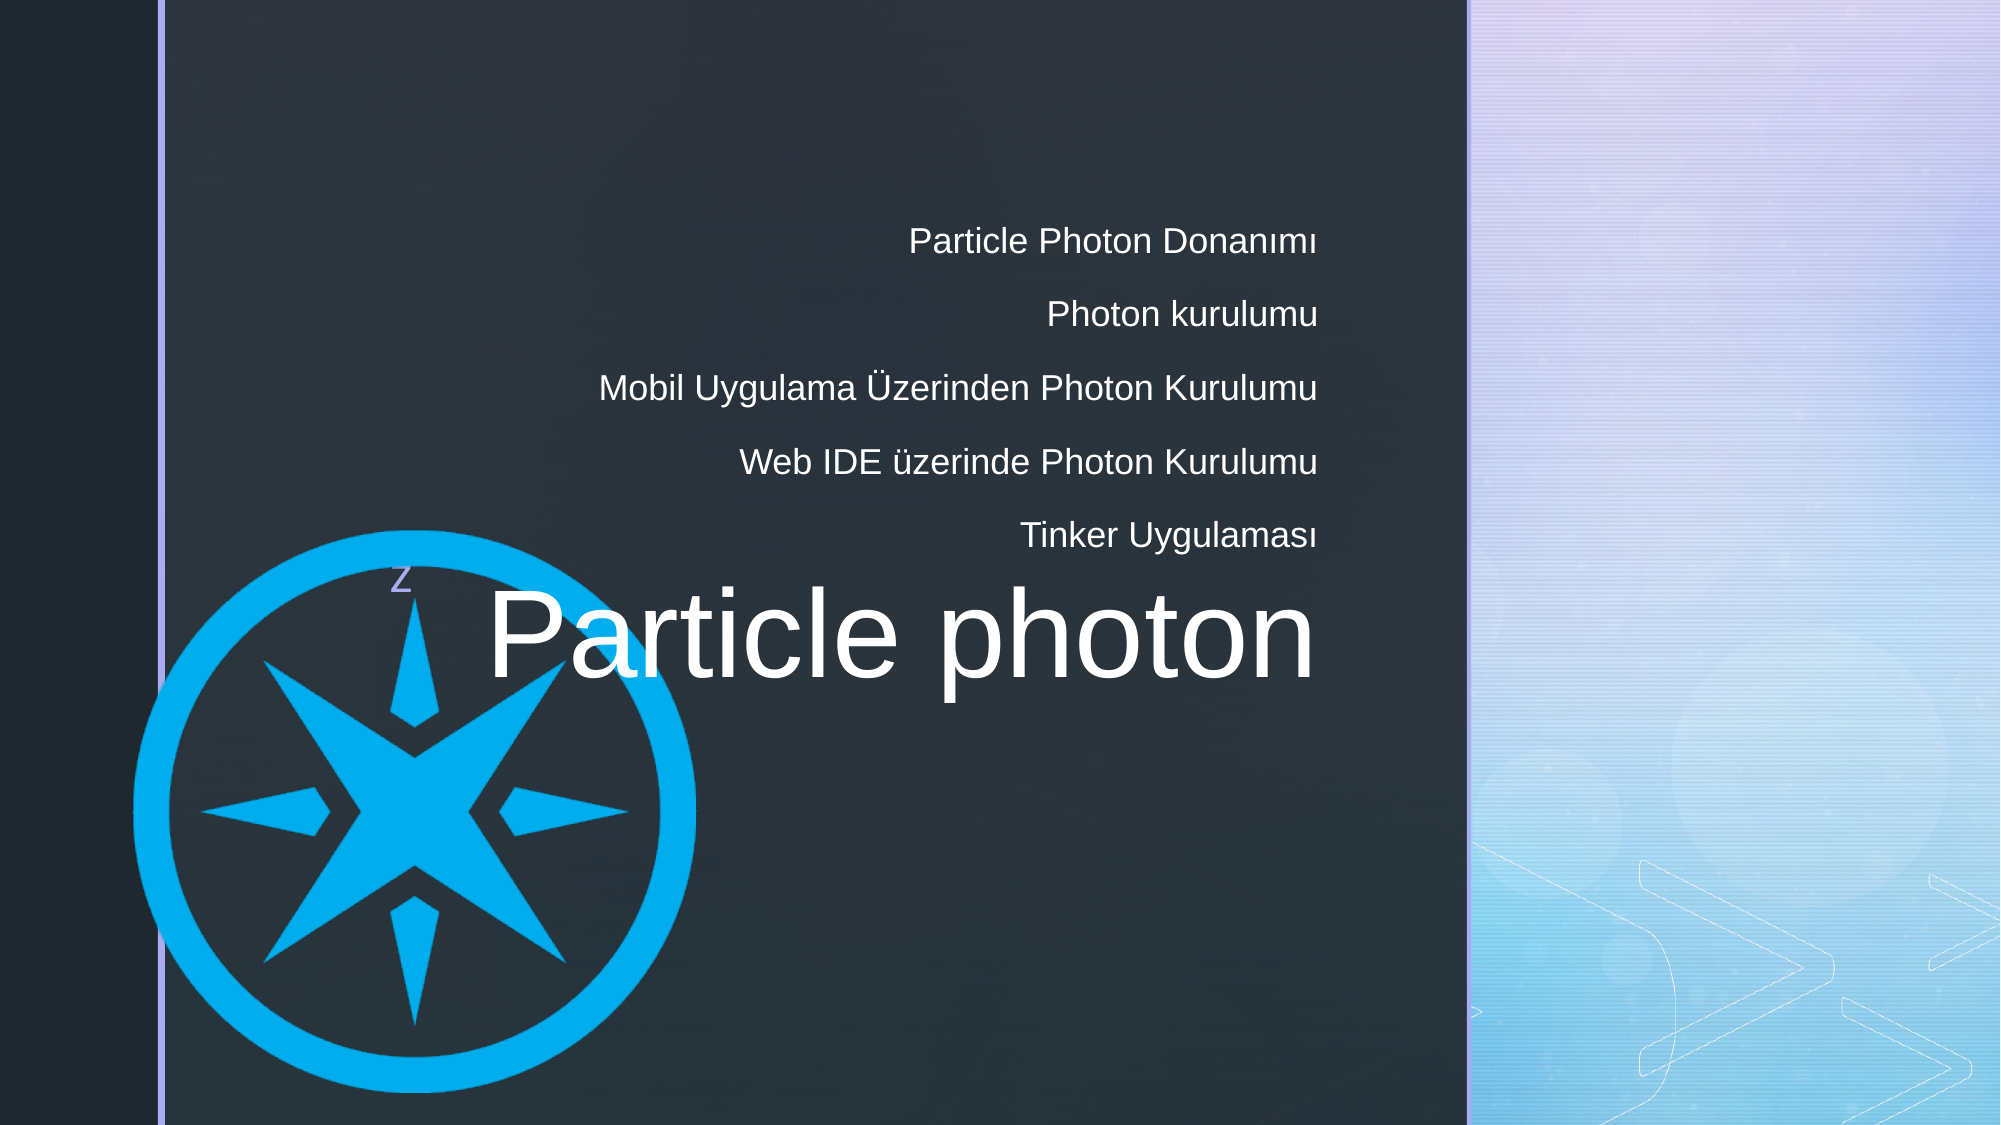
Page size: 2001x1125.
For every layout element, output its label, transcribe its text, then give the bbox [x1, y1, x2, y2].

picture [102, 499, 728, 1125]
title Particle photon [728, 563, 1334, 935]
picture [1472, 0, 2001, 1125]
subtitle Particle Photon Donanımı Photon kurulumu Mobil Uygulama Üzerinden Photon Kurulumu Web IDE üzerinde Photon Kurulumu Tinker Uygulaması [454, 207, 1334, 563]
